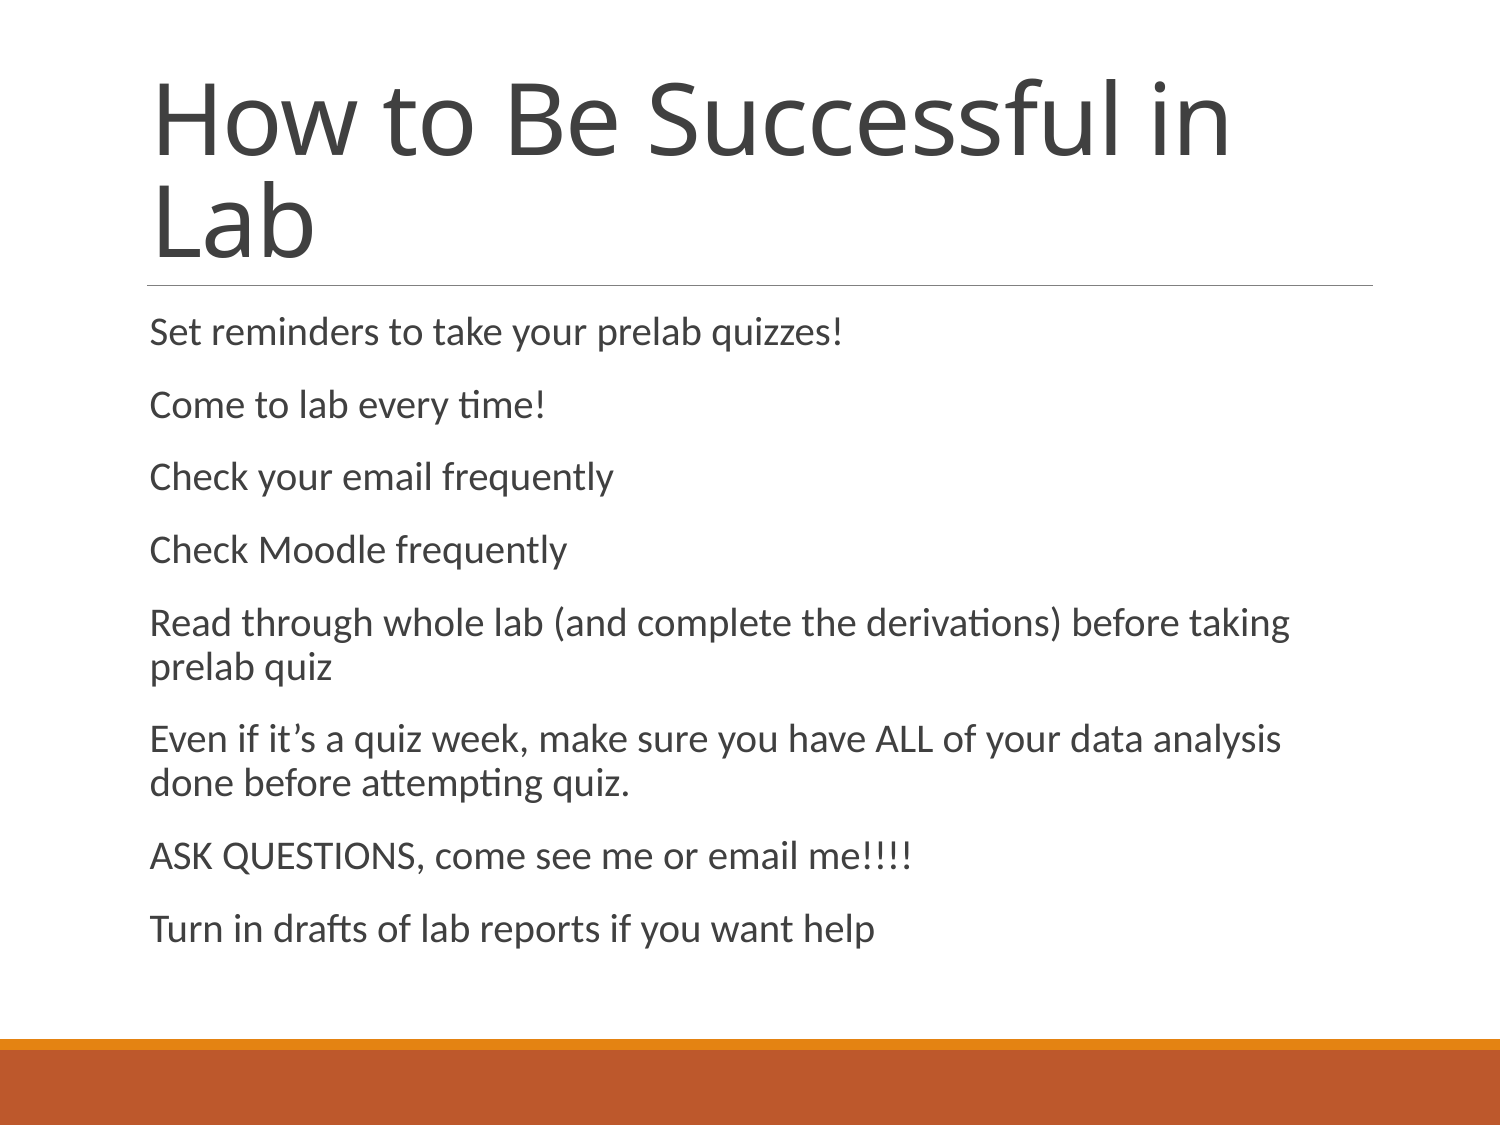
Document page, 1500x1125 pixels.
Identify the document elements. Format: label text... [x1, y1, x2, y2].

list Set reminders to take your prelab quizzes! Come to lab every time! Check your email frequently Check Moodle frequently Read through whole lab (and complete the derivations) before taking prelab quiz Even if it’s a quiz week, make sure you have ALL of your data analysis done before attempting quiz. ASK QUESTIONS, come see me or email me!!!! Turn in drafts of lab reports if you want help [135, 302, 1373, 963]
title How to Be Successful in Lab [135, 47, 1373, 285]
